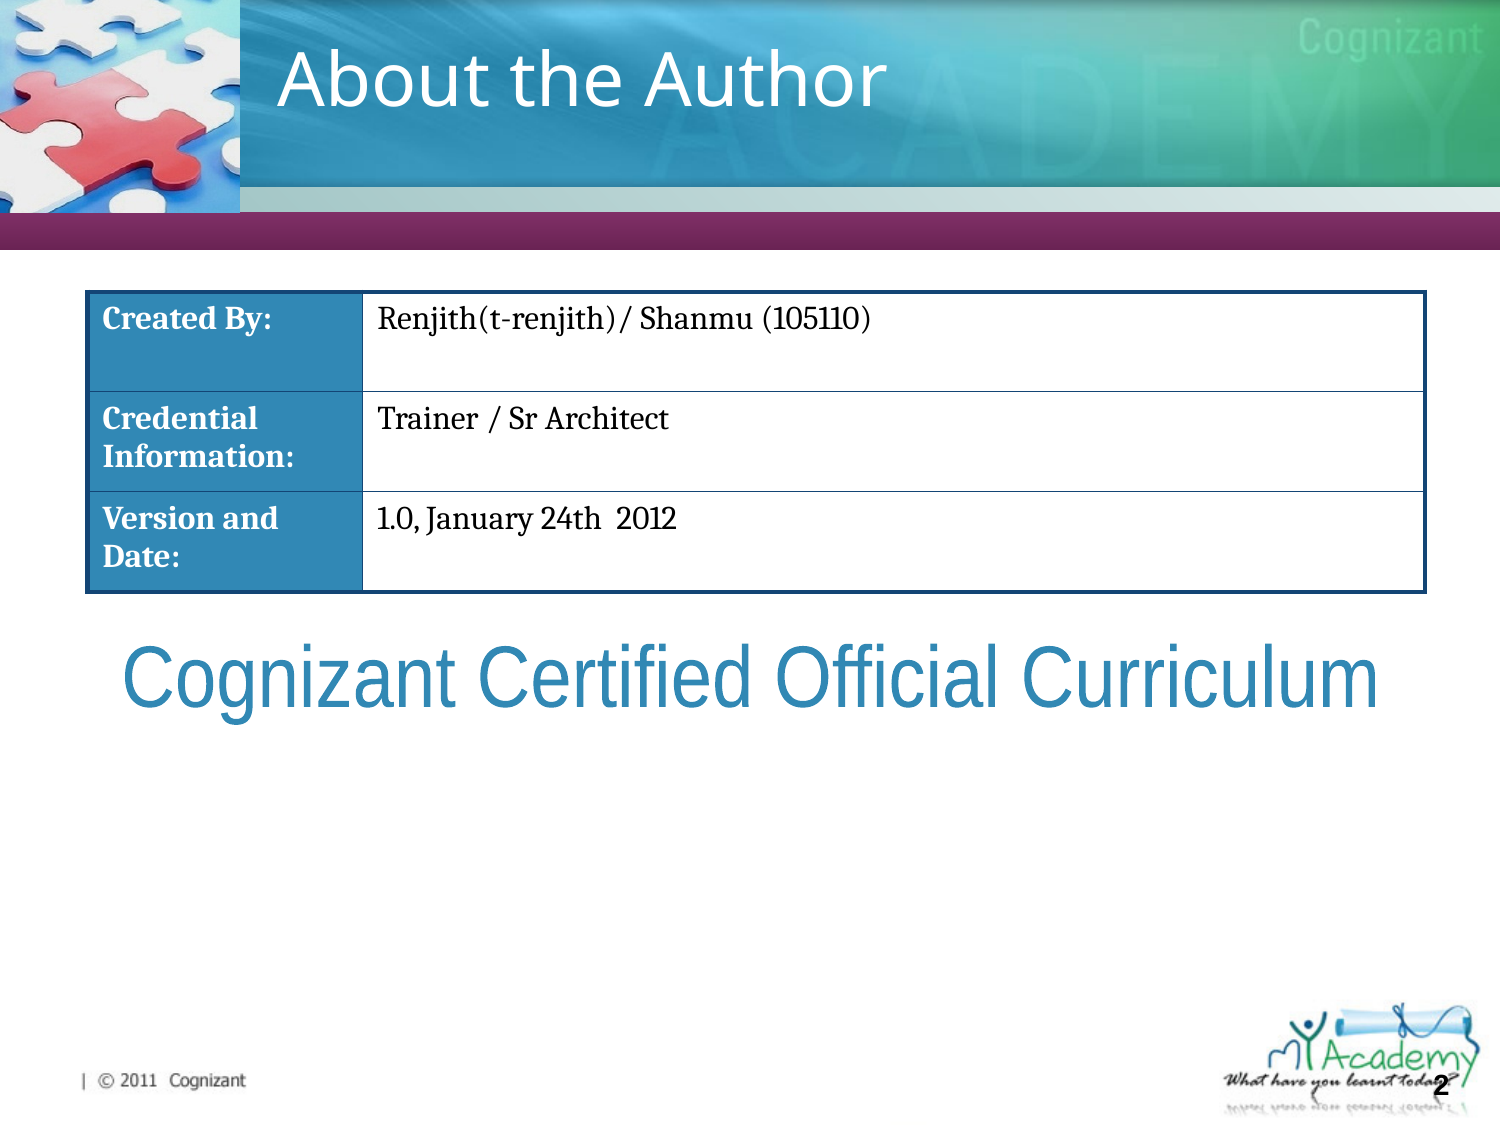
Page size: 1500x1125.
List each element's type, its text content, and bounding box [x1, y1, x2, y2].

table_cell Version and Date: [90, 492, 362, 590]
table_cell Trainer / Sr Architect [363, 392, 1423, 491]
table_header Created By: [90, 294, 362, 391]
table_header Renjith(t-renjith)/ Shanmu (105110) [363, 294, 1423, 391]
table_cell Credential Information: [90, 392, 362, 491]
slide_number 2 [1418, 1059, 1492, 1112]
picture [0, 0, 1500, 213]
title About the Author [262, 32, 1388, 121]
table_cell 1.0, January 24th 2012 [363, 492, 1423, 590]
picture [0, 250, 1500, 1125]
